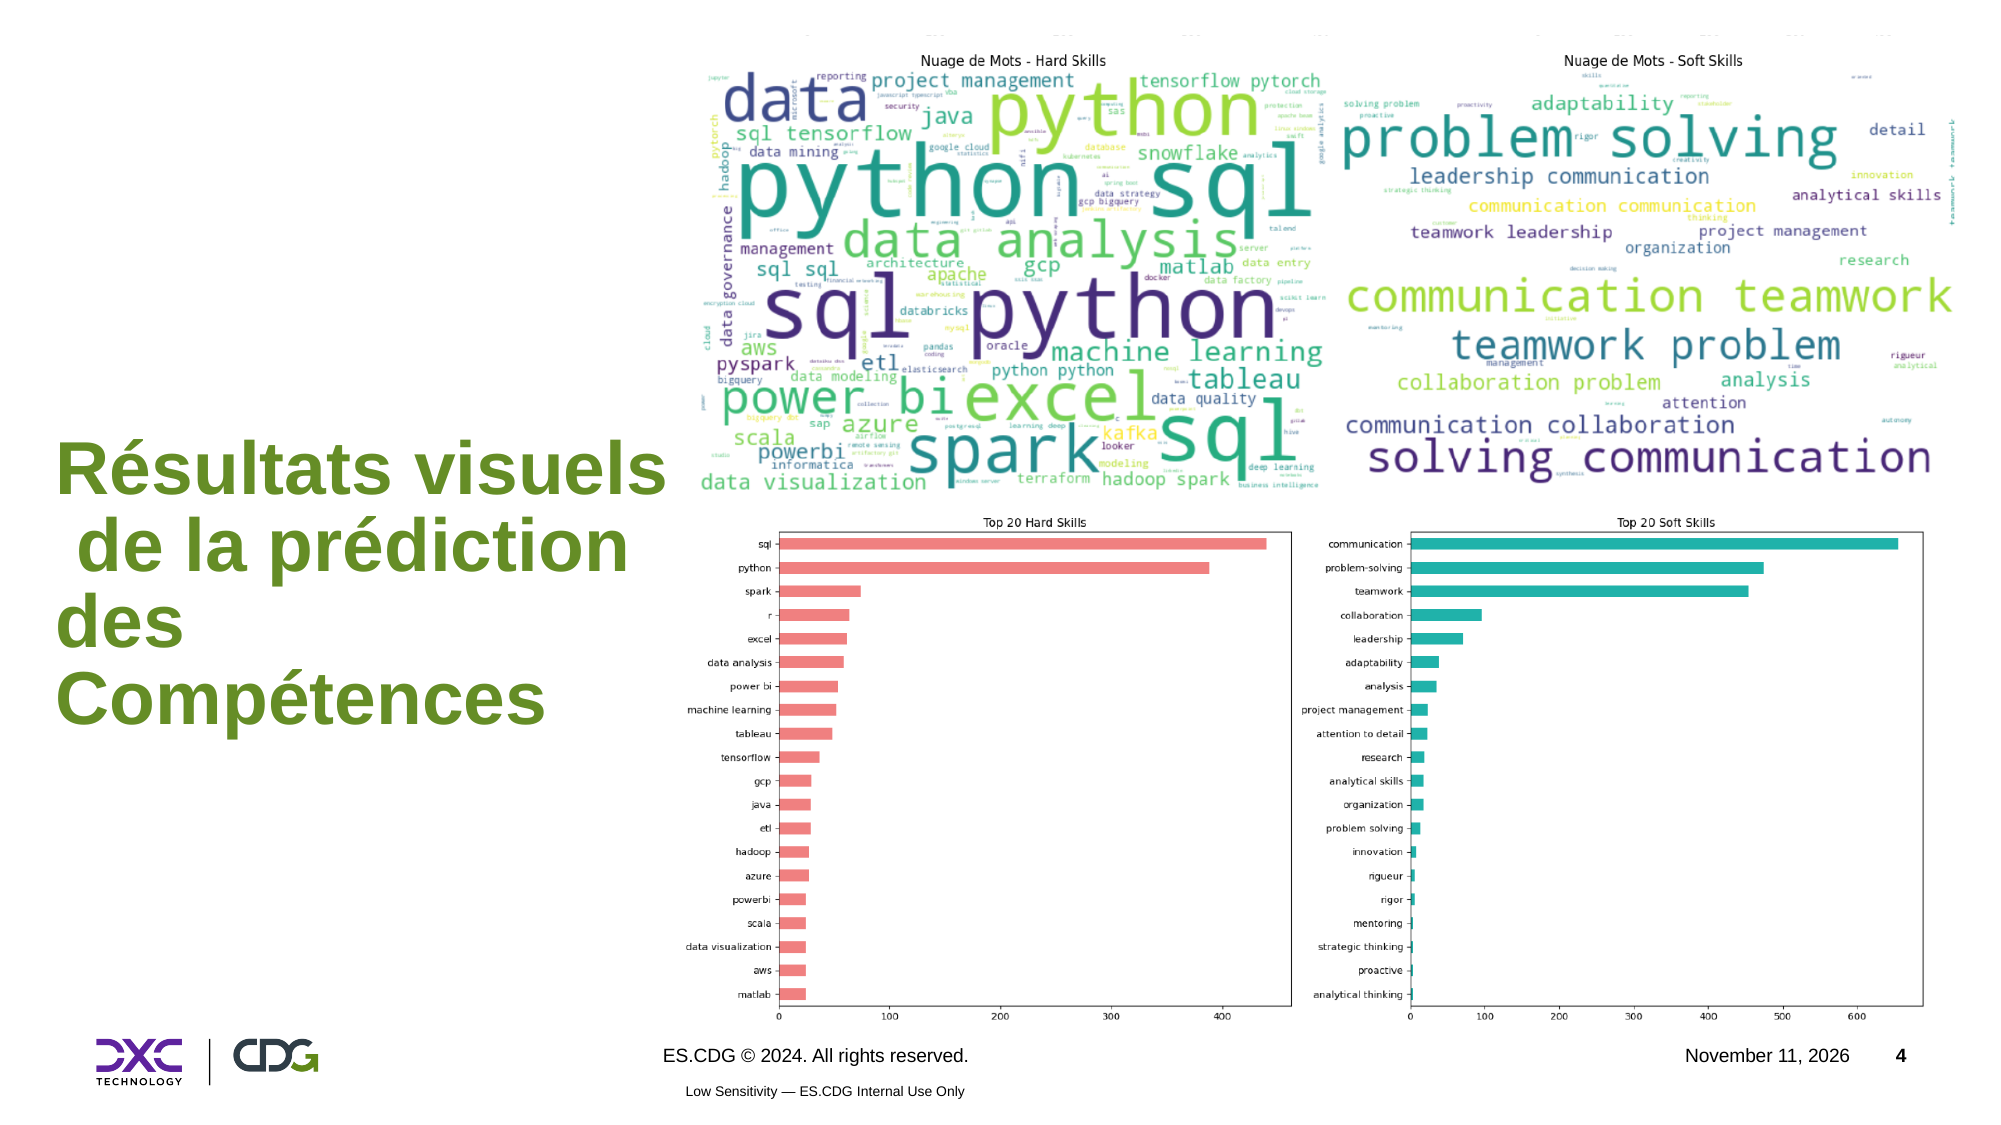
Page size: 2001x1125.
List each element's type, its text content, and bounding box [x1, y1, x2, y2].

picture [692, 35, 1955, 502]
picture [68, 1023, 353, 1102]
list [676, 518, 1971, 1034]
title Résultats visuels de la prédiction des Compétences [55, 204, 677, 956]
